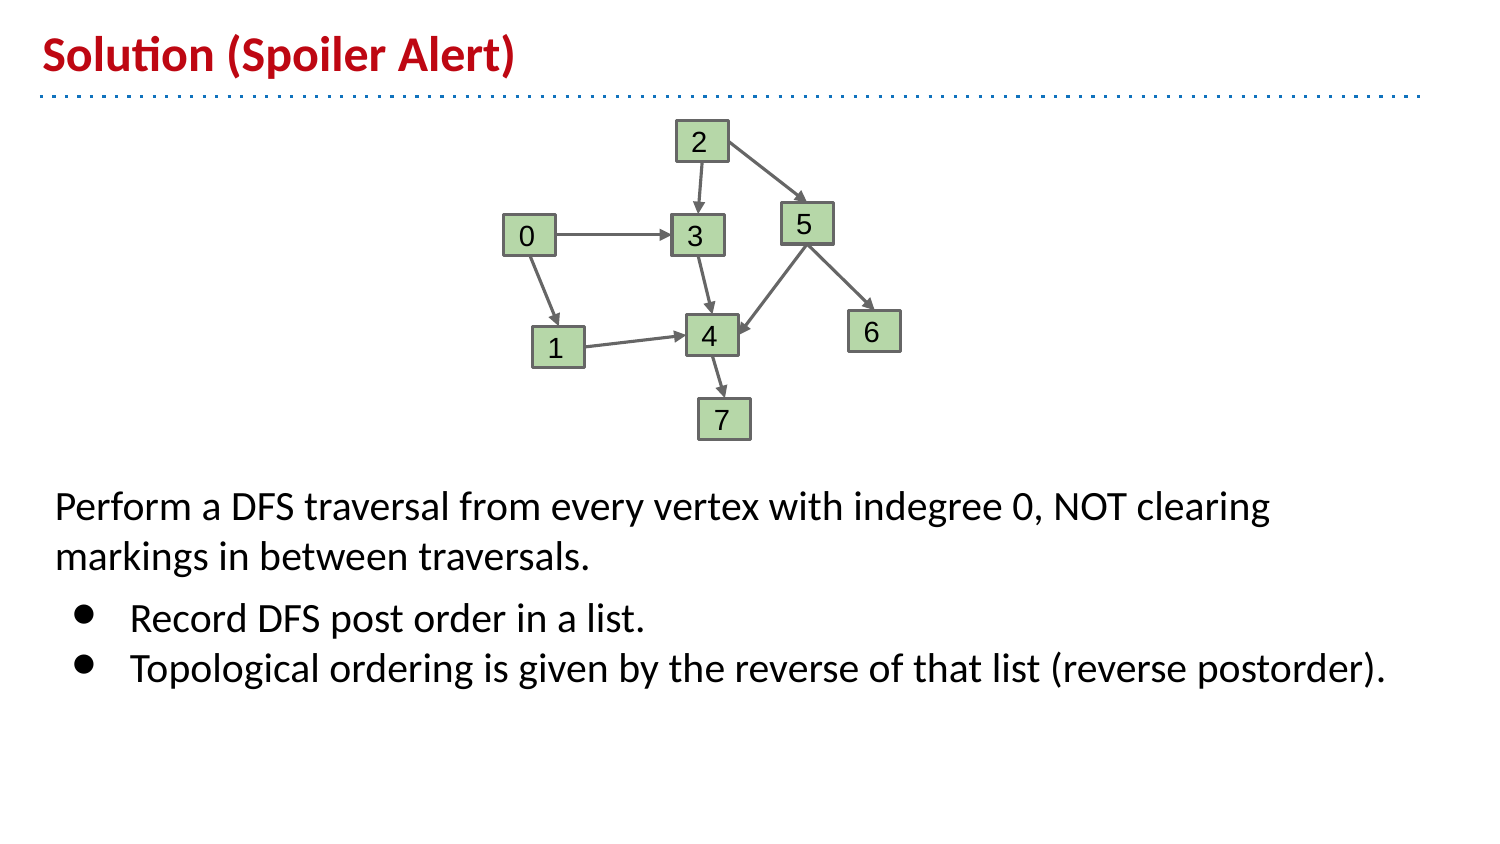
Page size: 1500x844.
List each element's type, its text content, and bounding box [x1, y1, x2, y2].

list Perform a DFS traversal from every vertex with indegree 0, NOT clearing markings in between traversals. Record DFS post order in a list. Topological ordering is given by the reverse of that list (reverse postorder). [39, 463, 1425, 773]
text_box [503, 120, 902, 440]
title Solution (Spoiler Alert) [27, 15, 1378, 97]
